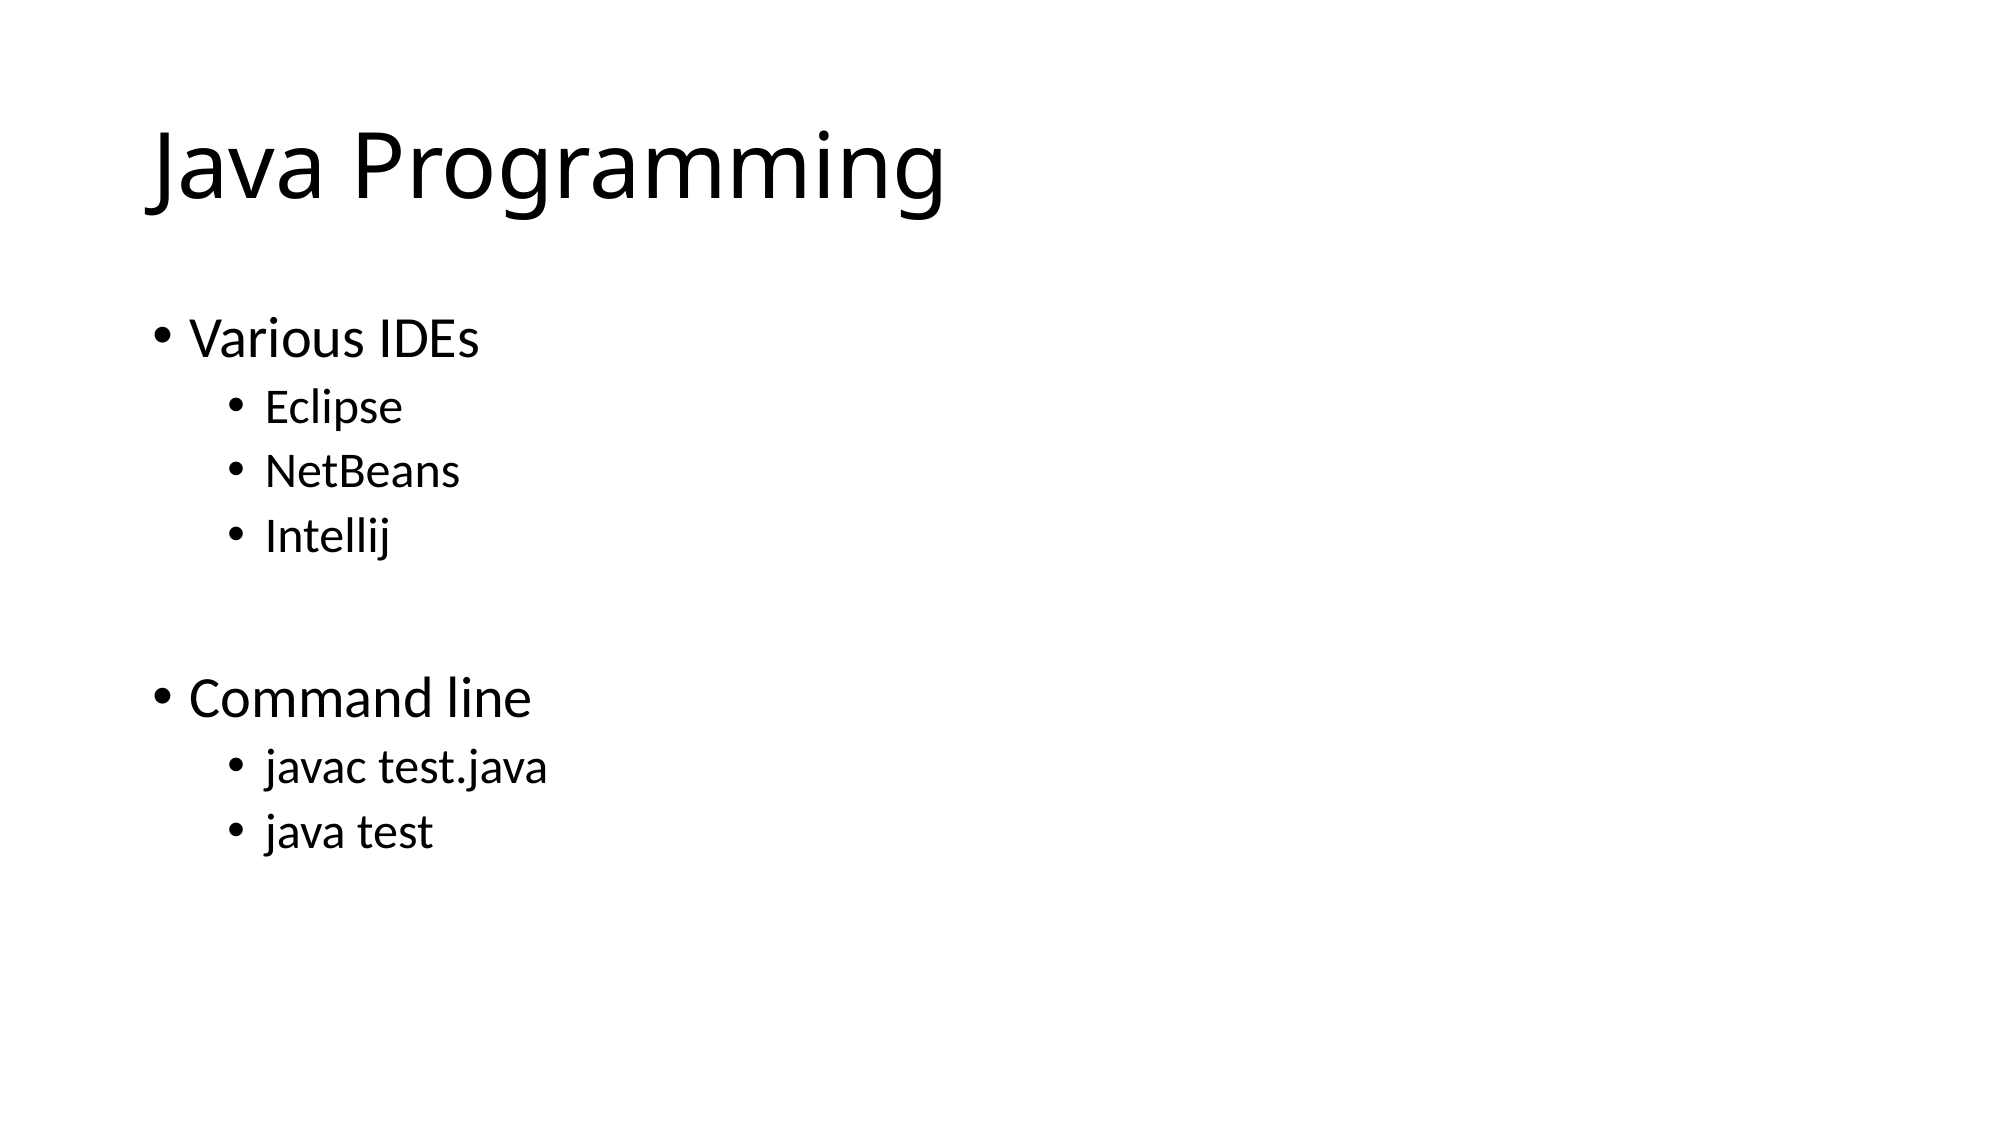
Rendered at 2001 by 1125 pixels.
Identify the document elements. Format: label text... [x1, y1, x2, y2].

title Java Programming [137, 59, 1863, 278]
list Various IDEs Eclipse NetBeans Intellij Command line javac test.java java test [137, 299, 1863, 1014]
